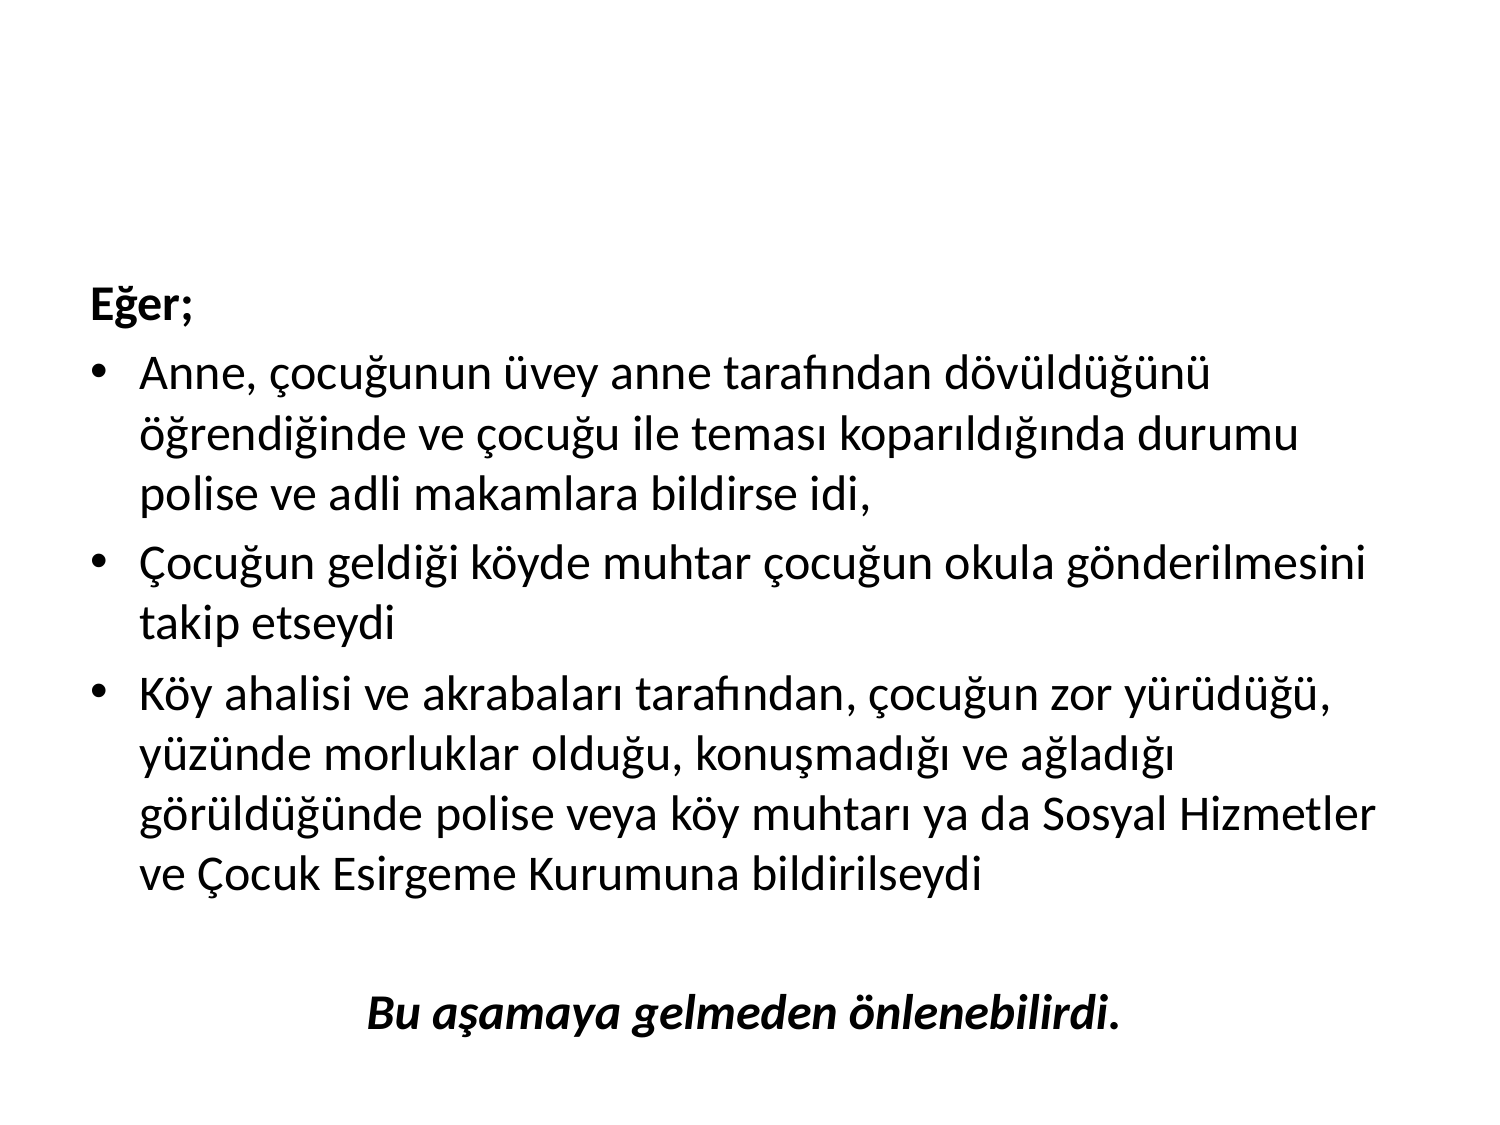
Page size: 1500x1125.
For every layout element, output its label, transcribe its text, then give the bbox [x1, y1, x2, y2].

list Eğer; Anne, çocuğunun üvey anne tarafından dövüldüğünü öğrendiğinde ve çocuğu ile teması koparıldığında durumu polise ve adli makamlara bildirse idi, Çocuğun geldiği köyde muhtar çocuğun okula gönderilmesini takip etseydi Köy ahalisi ve akrabaları tarafından, çocuğun zor yürüdüğü, yüzünde morluklar olduğu, konuşmadığı ve ağladığı görüldüğünde polise veya köy muhtarı ya da Sosyal Hizmetler ve Çocuk Esirgeme Kurumuna bildirilseydi Bu aşamaya gelmeden önlenebilirdi. [75, 262, 1425, 1061]
